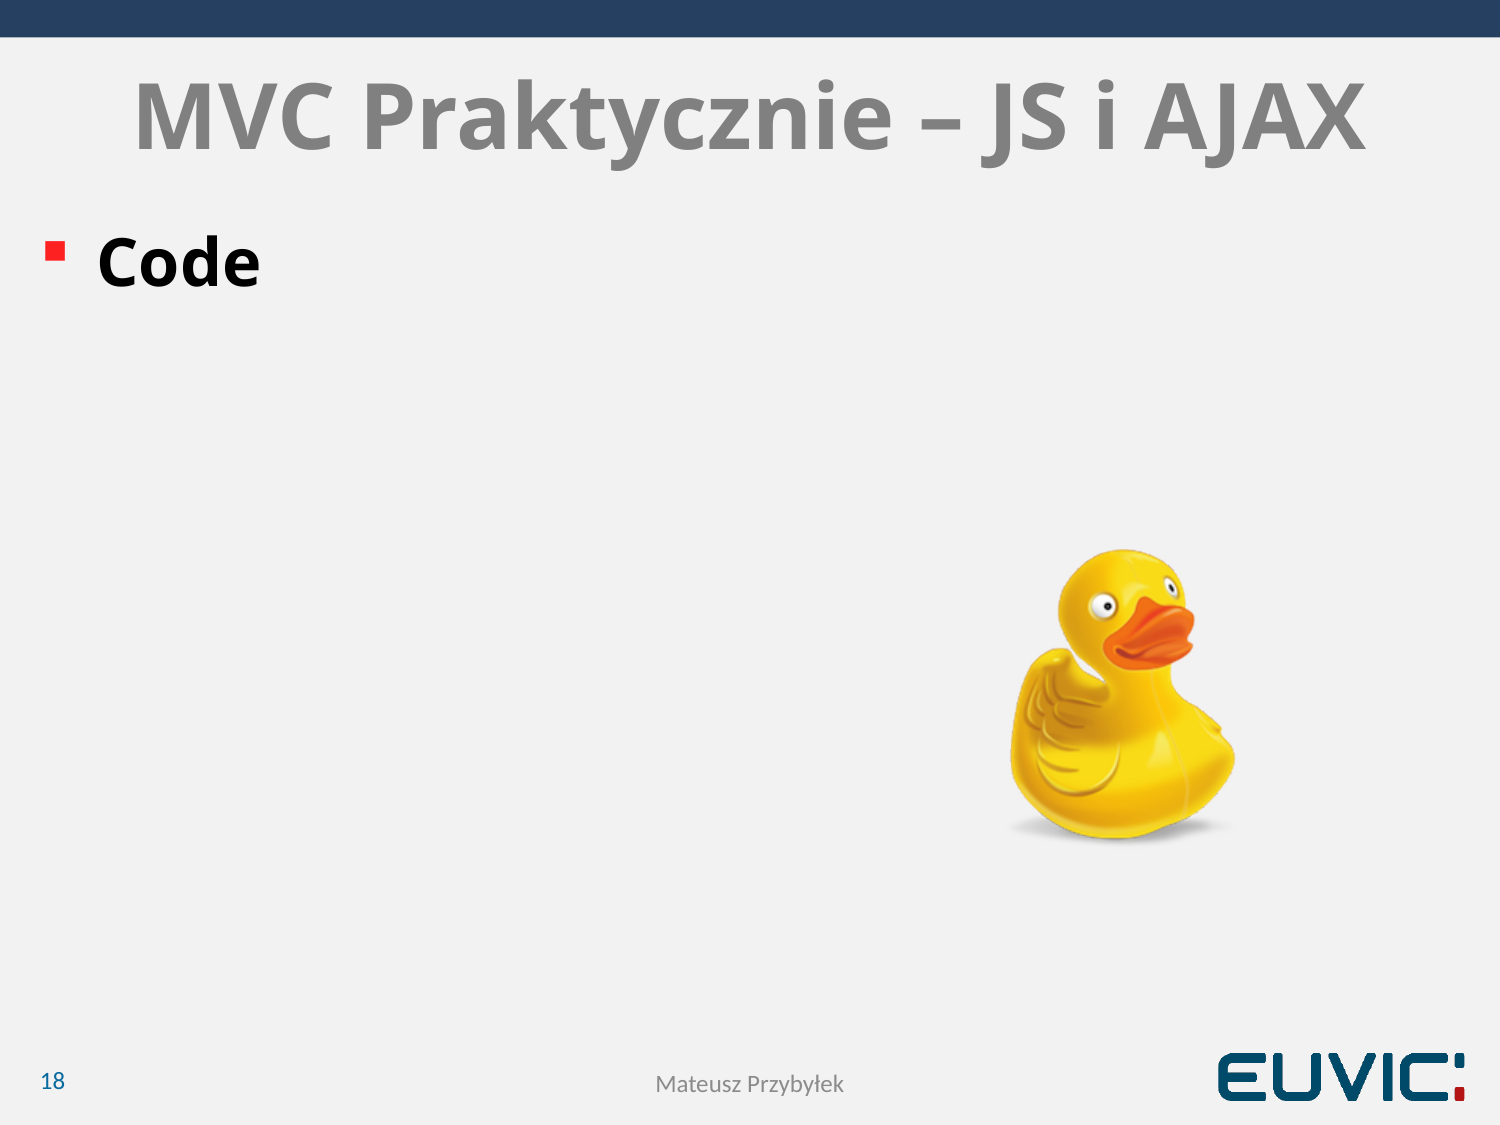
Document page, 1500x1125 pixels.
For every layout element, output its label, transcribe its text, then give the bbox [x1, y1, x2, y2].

list Code [24, 212, 1475, 1050]
title MVC Praktycznie – JS i AJAX [24, 37, 1475, 188]
slide_number 18 [24, 1050, 150, 1110]
picture [1182, 1029, 1500, 1125]
picture [974, 549, 1276, 851]
